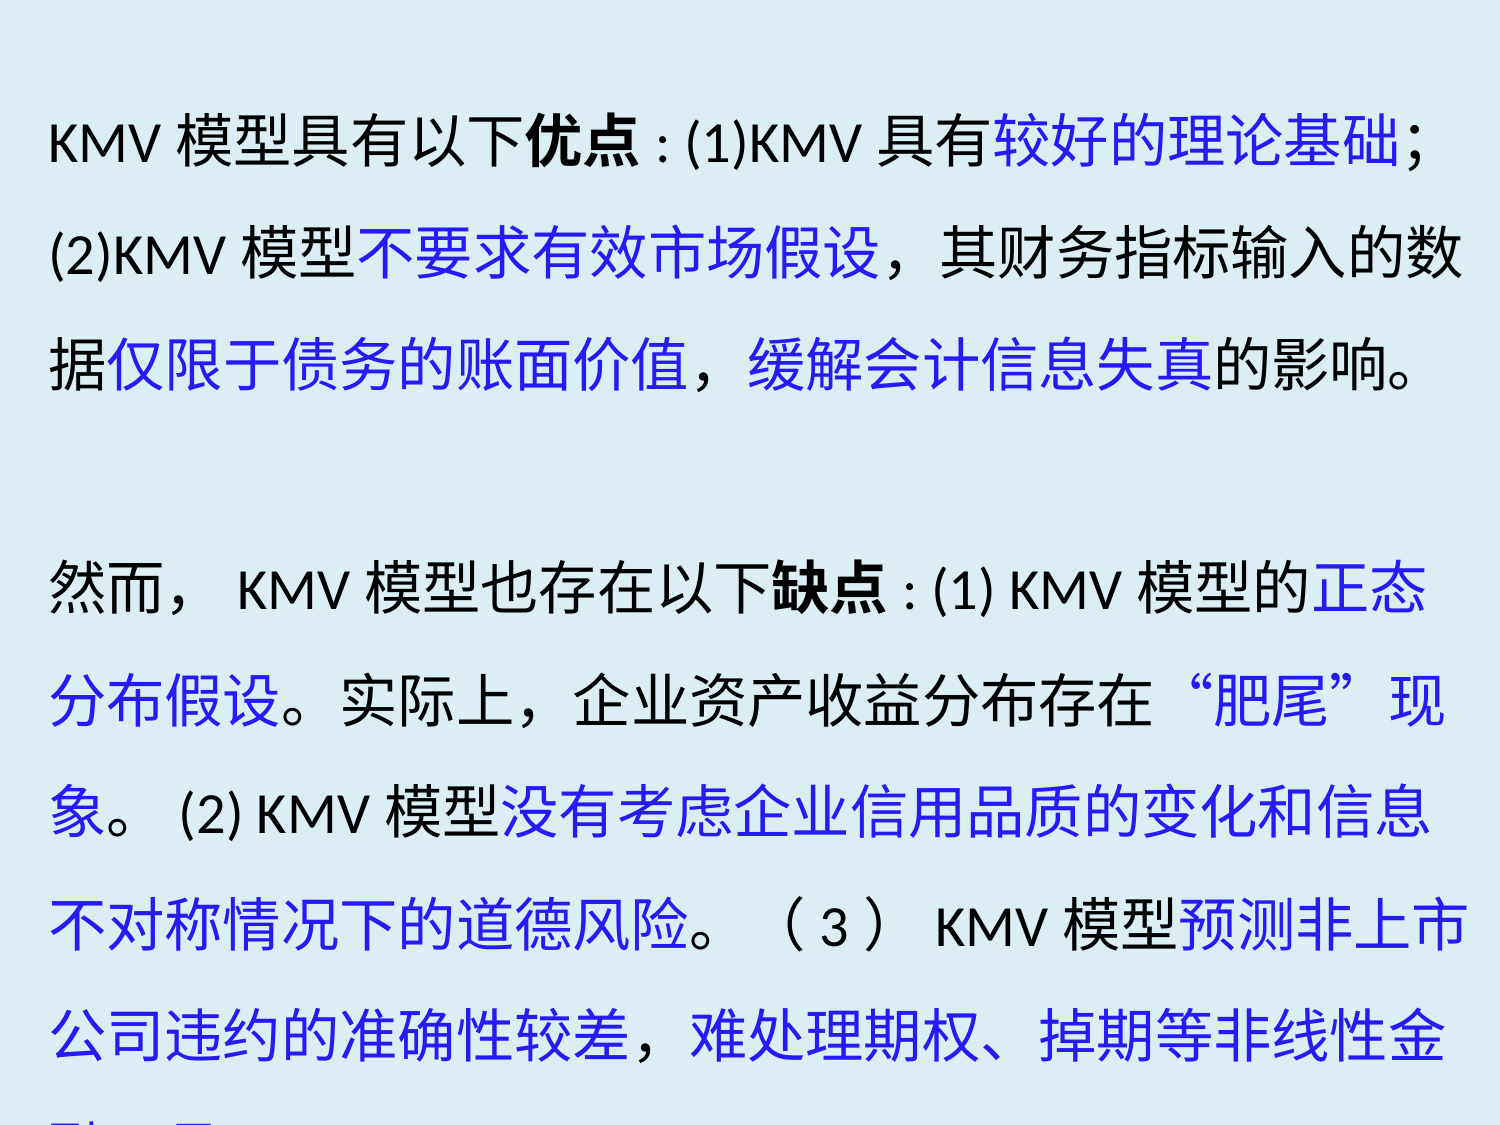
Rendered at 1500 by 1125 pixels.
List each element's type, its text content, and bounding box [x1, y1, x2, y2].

text_box KMV模型具有以下优点: (1)KMV具有较好的理论基础；(2)KMV模型不要求有效市场假设，其财务指标输入的数据仅限于债务的账面价值，缓解会计信息失真的影响。 然而，KMV模型也存在以下缺点: (1) KMV模型的正态分布假设。实际上，企业资产收益分布存在“肥尾”现象。(2) KMV模型没有考虑企业信用品质的变化和信息不对称情况下的道德风险。（3）KMV模型预测非上市公司违约的准确性较差，难处理期权、掉期等非线性金融工具。 [33, 54, 1495, 1125]
